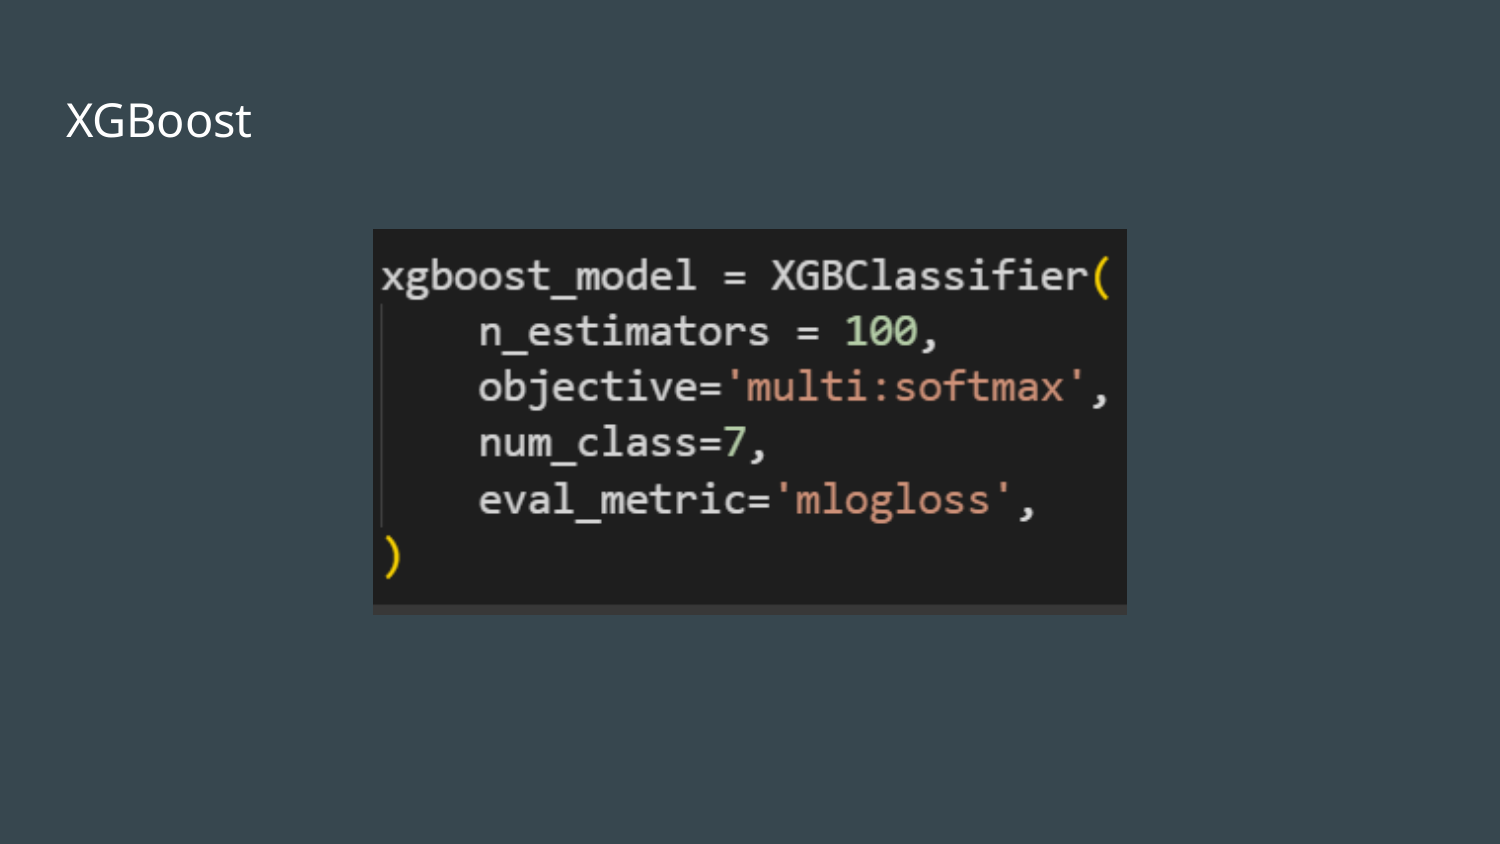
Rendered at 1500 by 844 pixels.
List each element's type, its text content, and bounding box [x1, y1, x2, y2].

picture [372, 229, 1127, 615]
title XGBoost [51, 72, 1449, 167]
